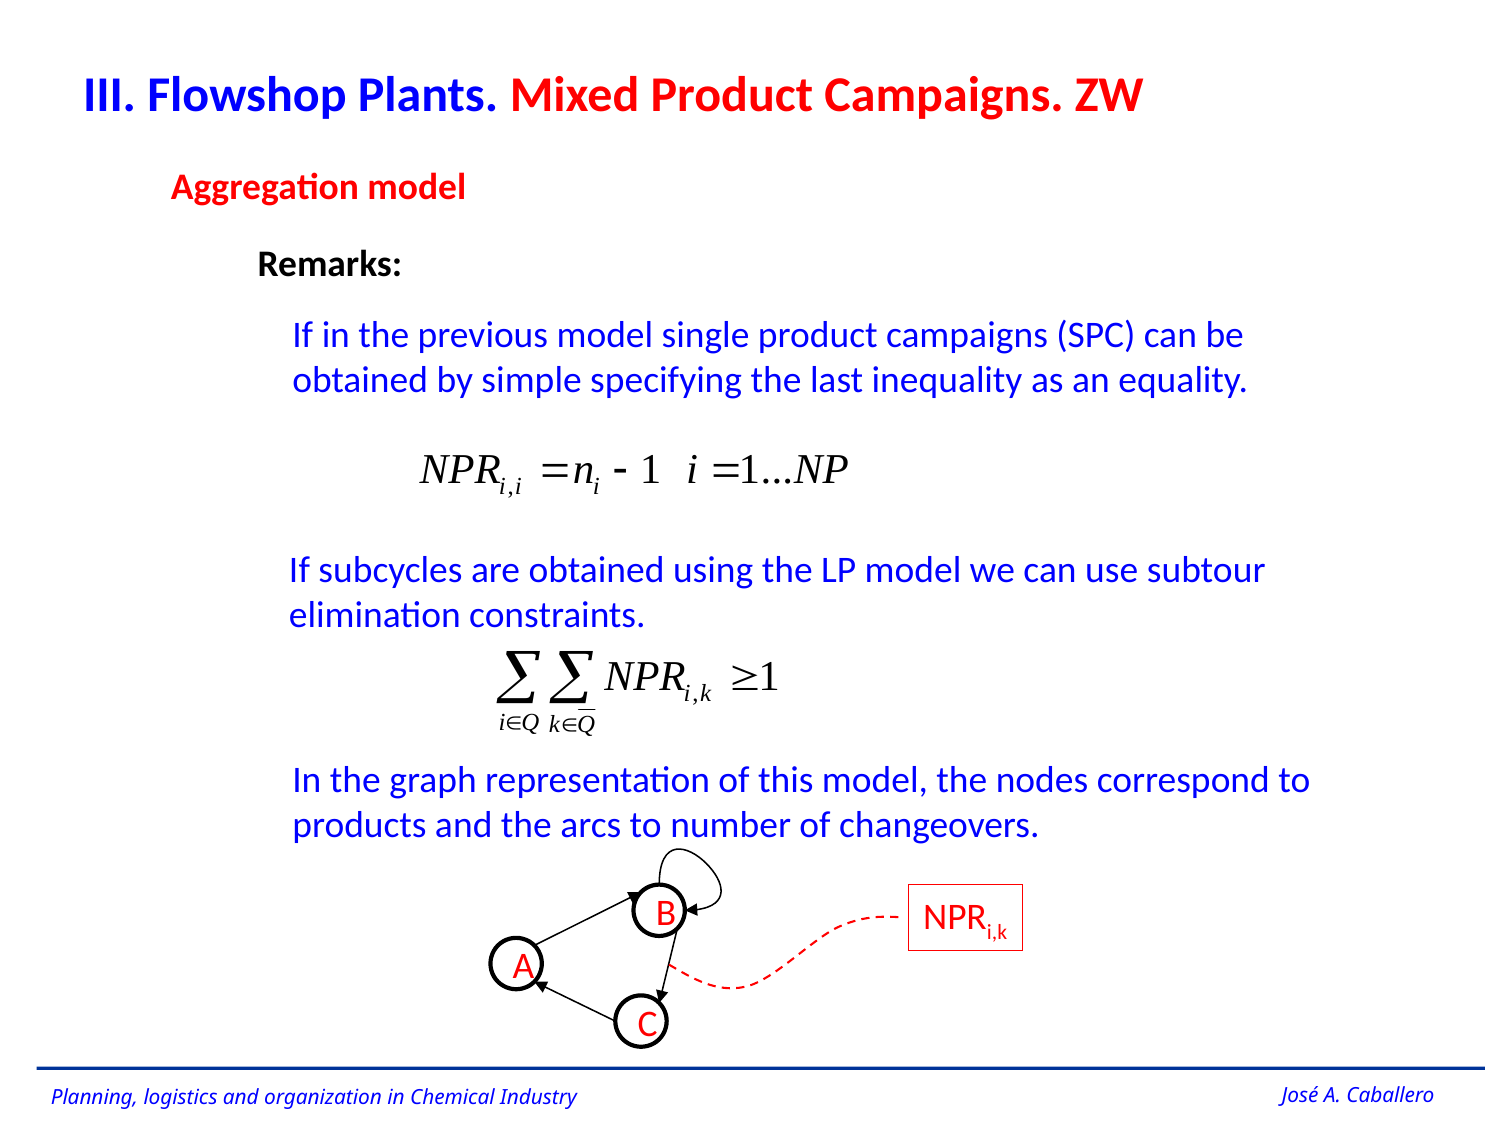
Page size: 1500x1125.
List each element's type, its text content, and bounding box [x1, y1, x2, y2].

text_box In the graph representation of this model, the nodes correspond to products and the arcs to number of changeovers. [277, 755, 1353, 853]
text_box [277, 302, 1353, 510]
text_box Remarks: [242, 231, 418, 292]
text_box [490, 884, 686, 1047]
text_box III. Flowshop Plants. Mixed Product Campaigns. ZW [68, 54, 1159, 130]
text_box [668, 884, 1027, 989]
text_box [273, 537, 1350, 750]
text_box Aggregation model [156, 154, 482, 215]
